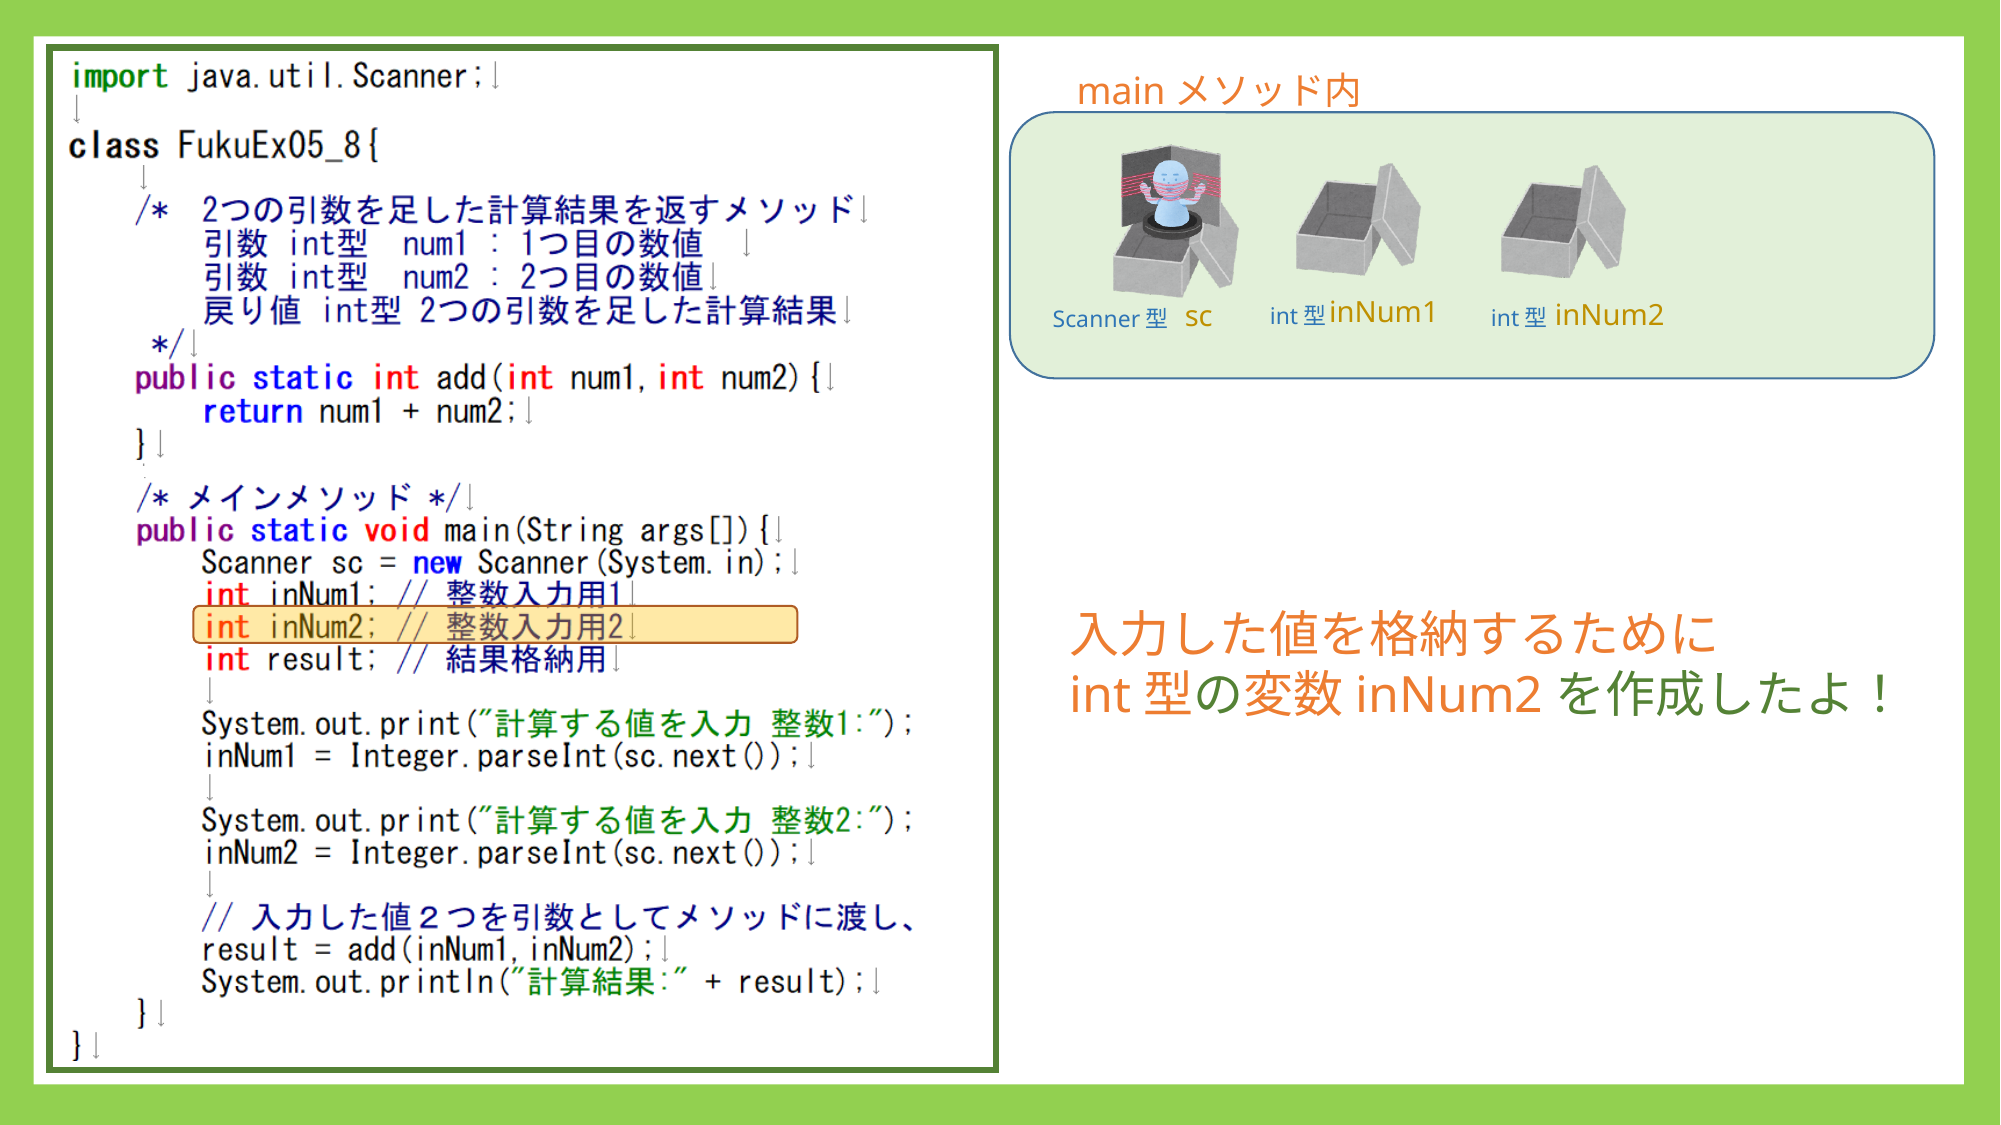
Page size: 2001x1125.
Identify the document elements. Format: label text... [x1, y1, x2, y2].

picture [69, 477, 921, 1061]
text_box mainメソッド内 [1061, 59, 1377, 120]
text_box int型 [1255, 294, 1314, 337]
picture [63, 59, 965, 466]
picture [1496, 160, 1632, 292]
text_box int型 [1476, 296, 1540, 339]
picture [1291, 158, 1427, 289]
text_box Scanner型 [1037, 297, 1170, 340]
text_box [49, 46, 997, 1071]
text_box inNum2 [1540, 288, 1702, 339]
text_box inNum1 [1314, 286, 1491, 337]
text_box [1008, 111, 1936, 380]
text_box sc [1170, 290, 1273, 341]
picture [1108, 138, 1245, 311]
text_box 入力した値を格納するために int型の変数inNum2を作成したよ！ [1054, 594, 1921, 730]
